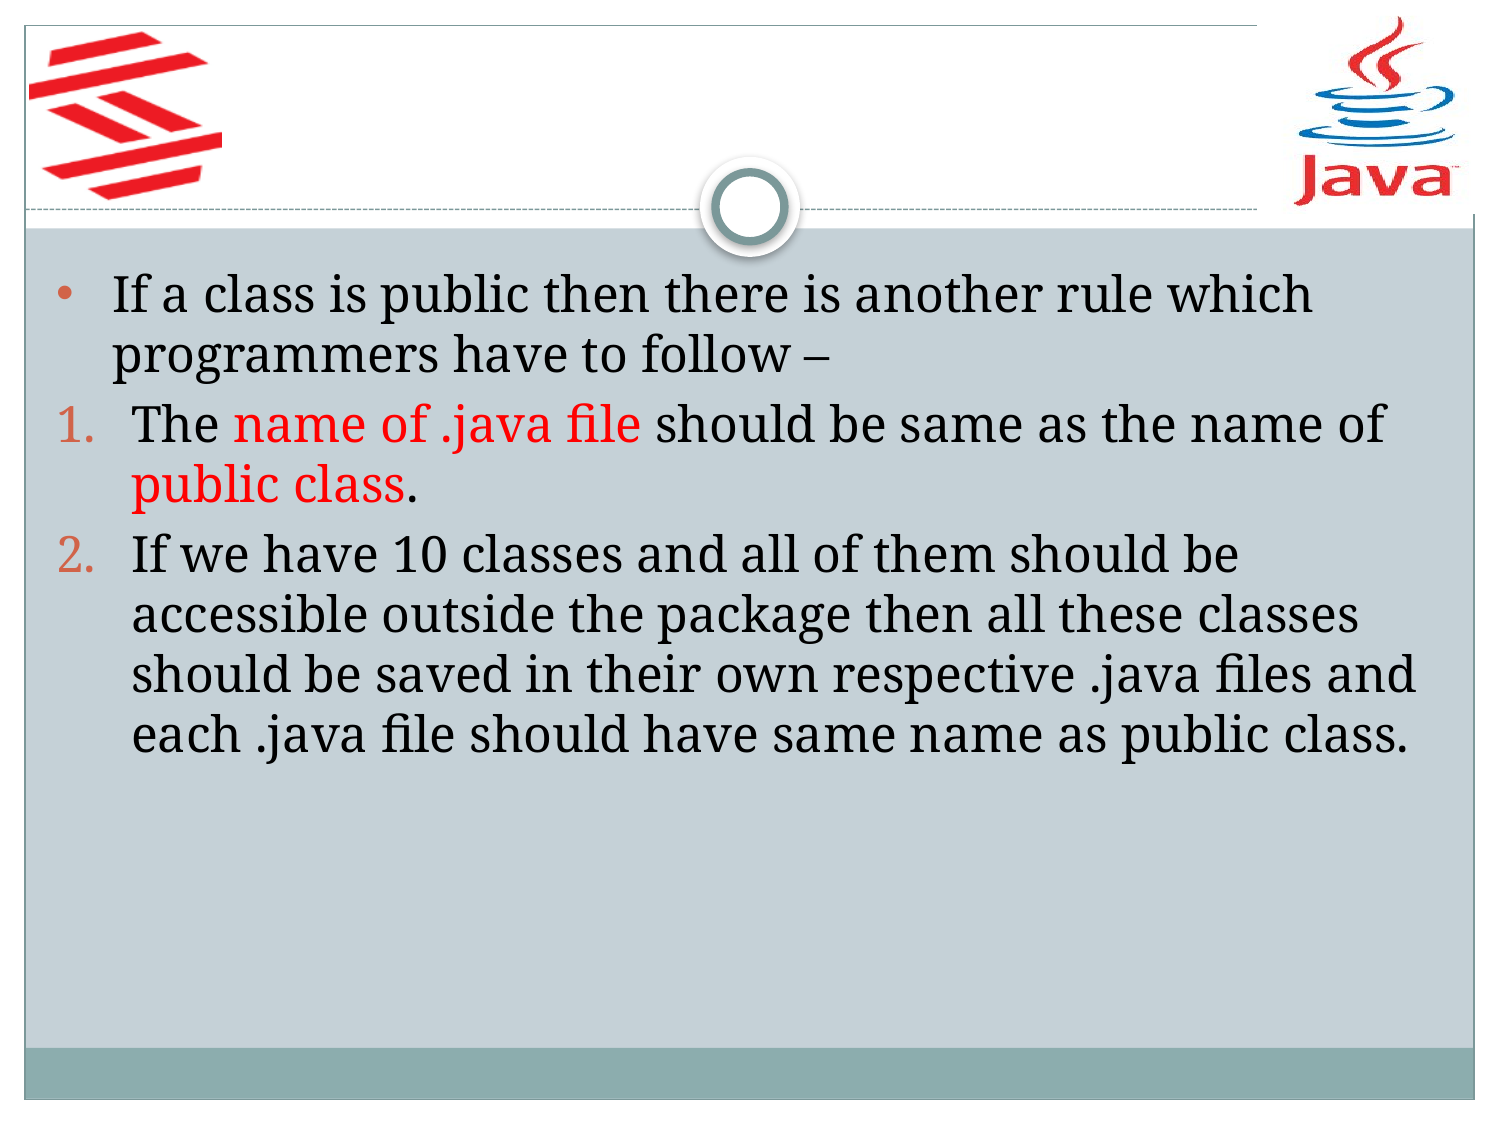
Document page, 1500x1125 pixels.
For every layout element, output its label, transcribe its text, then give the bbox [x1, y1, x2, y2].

picture [29, 30, 222, 209]
picture [1257, 6, 1486, 214]
list If a class is public then there is another rule which programmers have to follow – The name of .java file should be same as the name of public class. If we have 10 classes and all of them should be accessible outside the package then all these classes should be saved in their own respective .java files and each .java file should have same name as public class. [41, 255, 1460, 1047]
